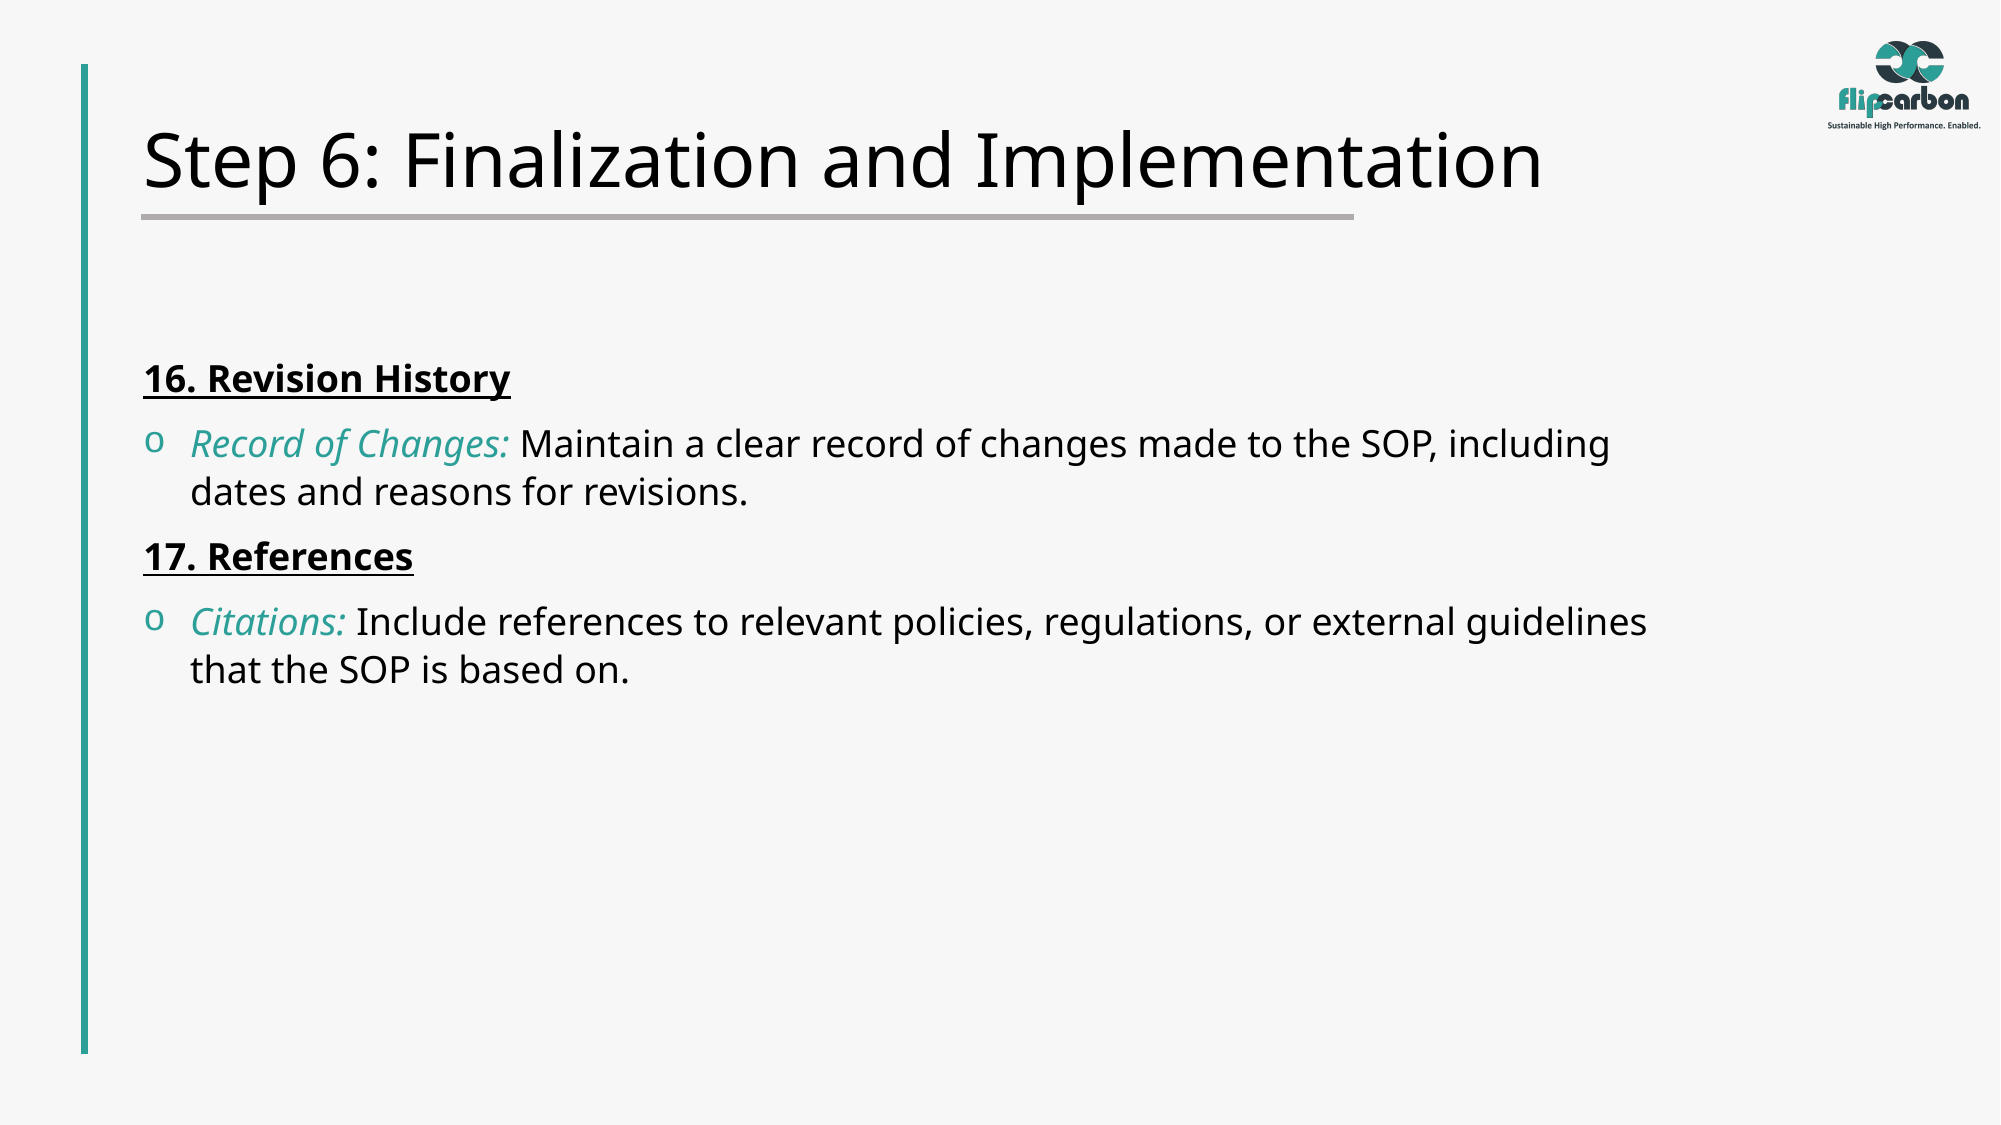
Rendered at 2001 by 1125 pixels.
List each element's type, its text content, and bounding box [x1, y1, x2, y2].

text_box 16. Revision History Record of Changes: Maintain a clear record of changes made to the SOP, including dates and reasons for revisions. 17. References Citations: Include references to relevant policies, regulations, or external guidelines that the SOP is based on. [128, 344, 1712, 699]
text_box Step 6: Finalization and Implementation [128, 107, 1836, 202]
picture [1809, 19, 2000, 155]
